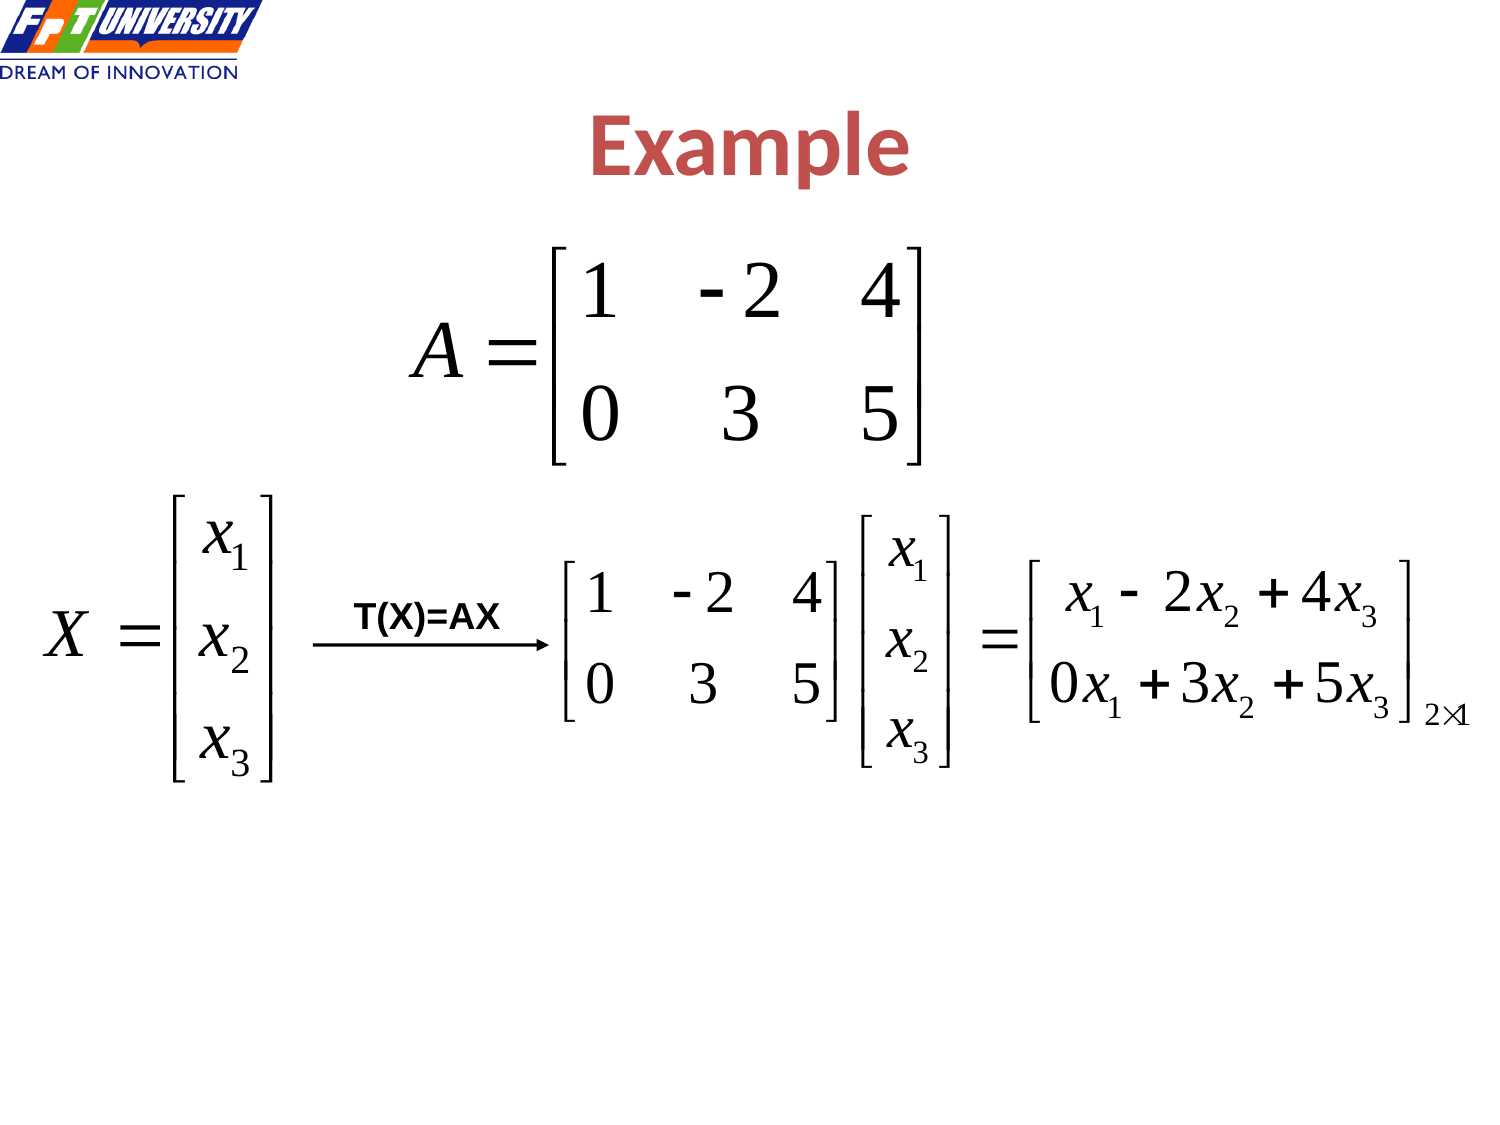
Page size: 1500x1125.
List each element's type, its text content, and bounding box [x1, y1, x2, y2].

text_box [312, 638, 546, 652]
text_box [551, 503, 1481, 779]
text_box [29, 479, 299, 799]
picture [0, 0, 263, 79]
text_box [395, 231, 951, 480]
title Example [75, 45, 1425, 233]
text_box T(X)=AX [338, 584, 516, 645]
